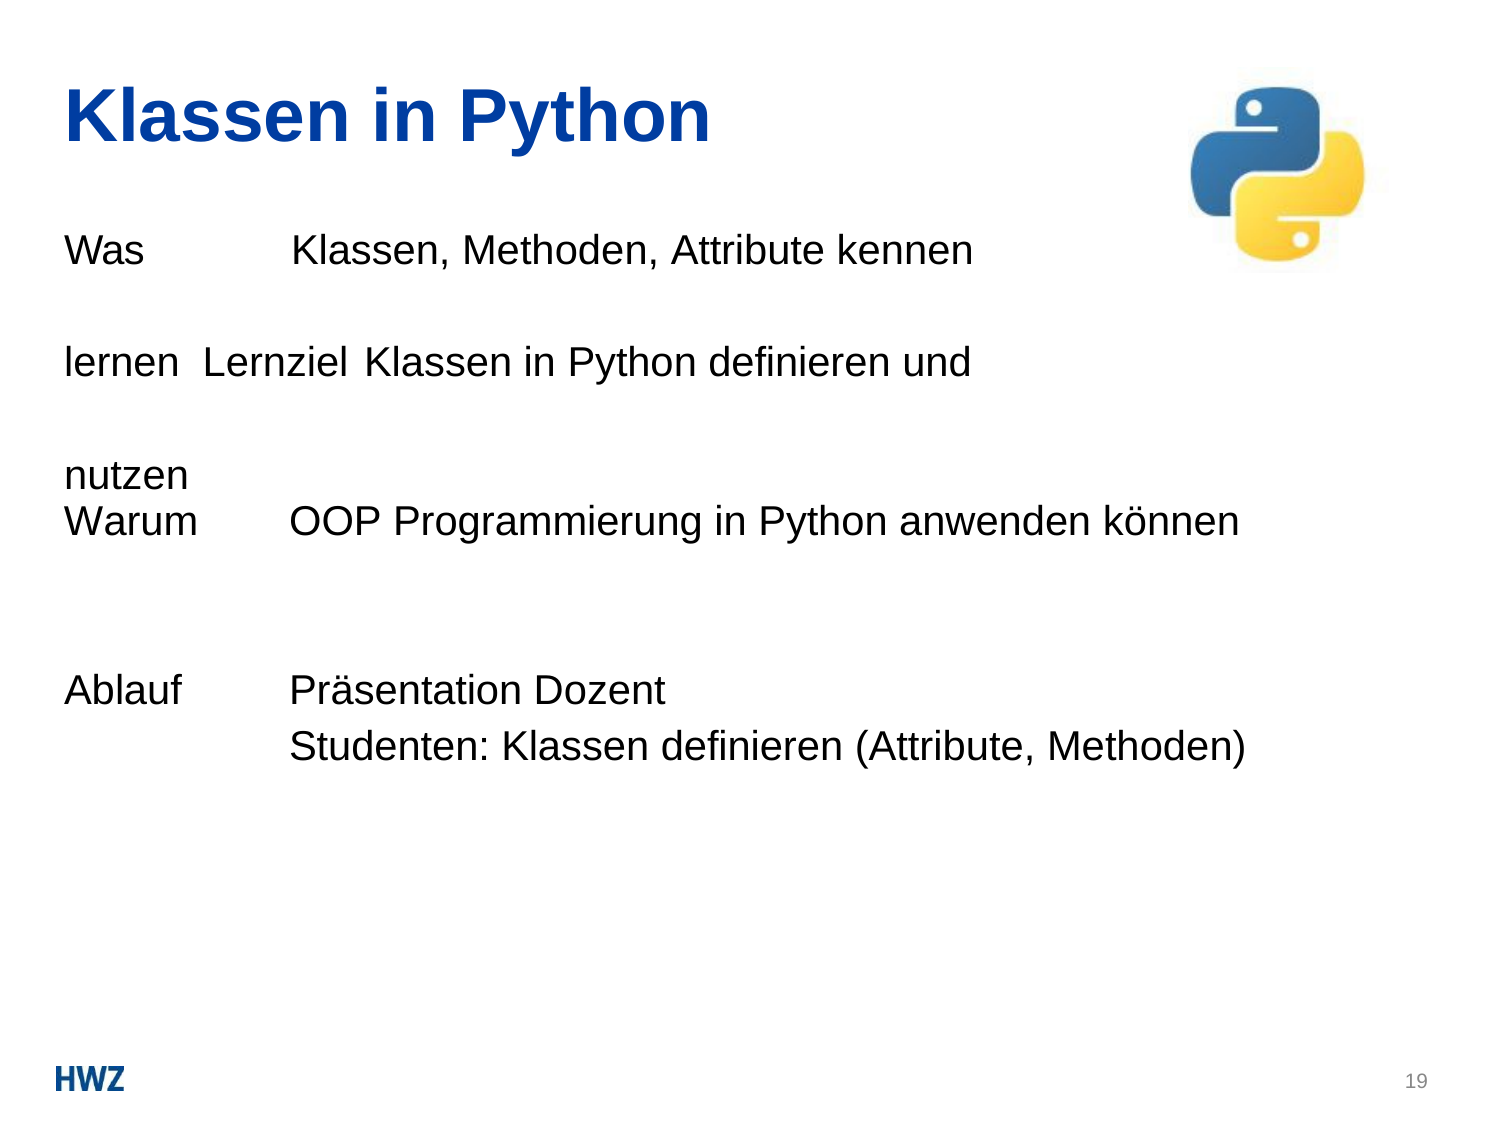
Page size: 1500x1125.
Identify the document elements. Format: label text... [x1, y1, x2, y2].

text_box Ablauf [62, 660, 185, 713]
text_box Warum [61, 491, 199, 544]
picture [1188, 67, 1389, 273]
text_box Präsentation Dozent Studenten: Klassen definieren (Attribute, Methoden) [287, 654, 1249, 769]
picture [56, 1066, 124, 1091]
slide_number 19 [1398, 1068, 1437, 1125]
title Klassen in Python Was Klassen, Methoden, Attribute kennen lernen Lernziel Klassen in Python definieren und nutzen [62, 64, 1099, 498]
text_box OOP Programmierung in Python anwenden können [287, 491, 1241, 544]
